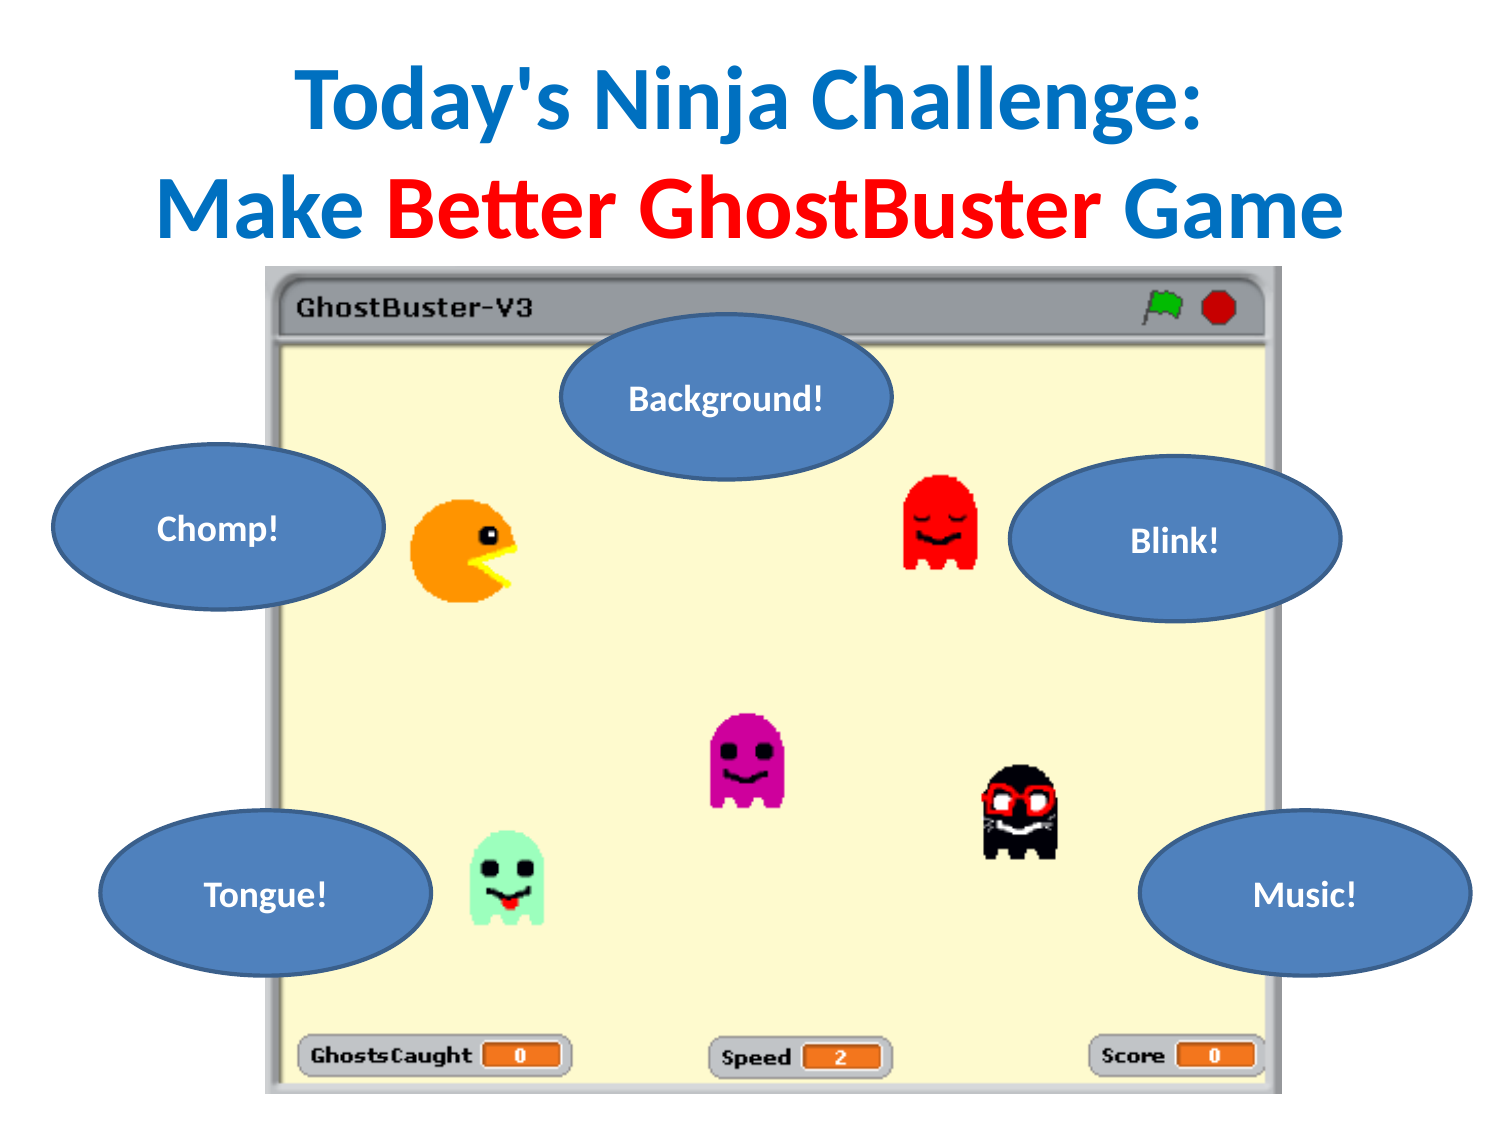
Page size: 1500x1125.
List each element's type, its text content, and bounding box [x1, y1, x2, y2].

title Today's Ninja Challenge: Make Better GhostBuster Game [75, 30, 1425, 265]
text_box Chomp! [50, 442, 260, 612]
picture [265, 266, 1282, 1095]
text_box Blink! [1285, 474, 1343, 603]
text_box Music! [1285, 808, 1473, 978]
text_box Tongue! [98, 808, 260, 978]
